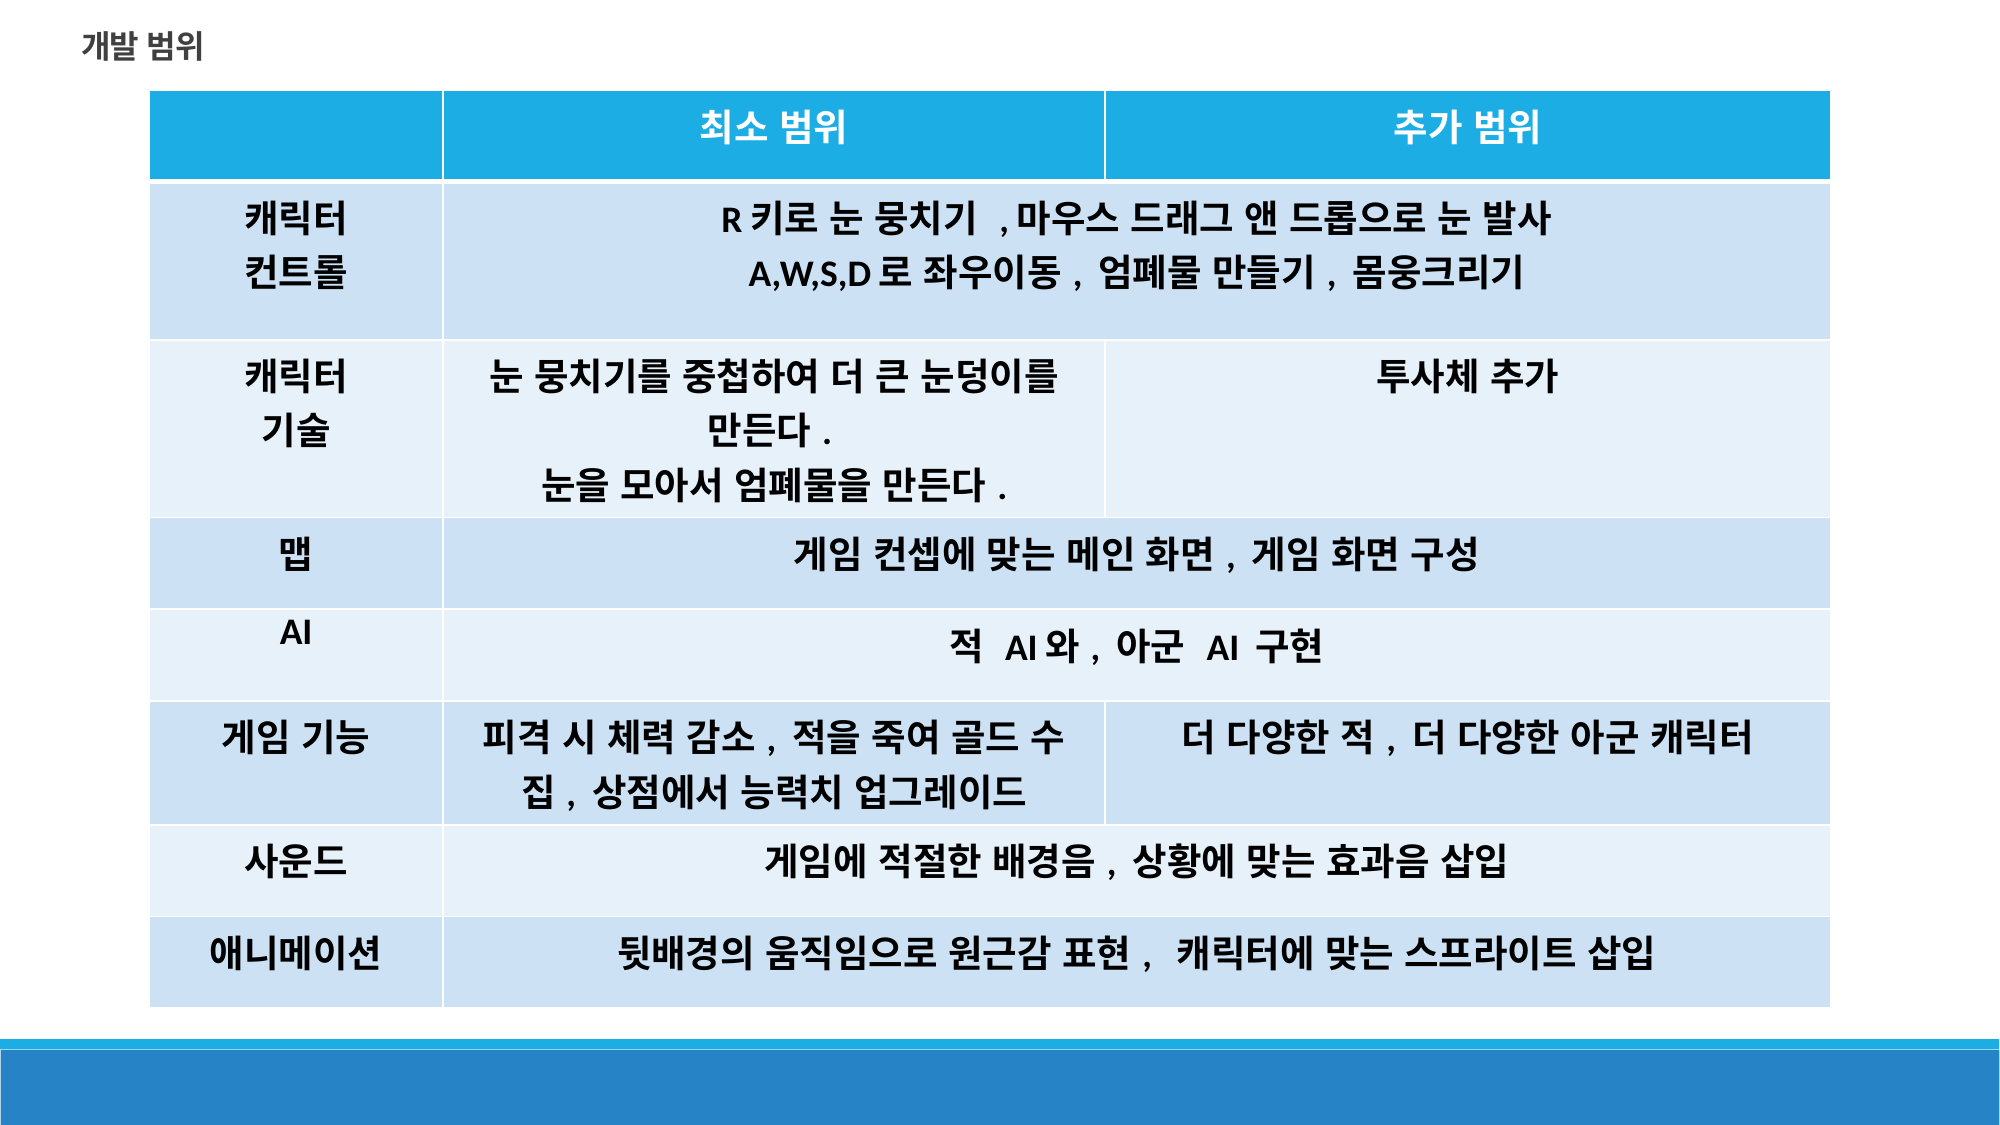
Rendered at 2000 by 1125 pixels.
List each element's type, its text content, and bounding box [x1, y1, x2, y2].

table_cell 피격 시 체력 감소, 적을 죽여 골드 수집, 상점에서 능력치 업그레이드 [444, 702, 1104, 824]
table_cell 맵 [150, 518, 442, 608]
title 개발 범위 [66, 19, 1359, 74]
table_cell 게임에 적절한 배경음, 상황에 맞는 효과음 삽입 [444, 826, 1830, 916]
table_cell 캐릭터 기술 [150, 341, 442, 517]
table_header 추가 범위 [1106, 91, 1830, 179]
table_cell 적 AI와, 아군 AI 구현 [444, 610, 1830, 700]
table_cell AI [150, 610, 442, 700]
table_cell R키로 눈 뭉치기 ,마우스 드래그 앤 드롭으로 눈 발사 A,W,S,D로 좌우이동, 엄폐물 만들기, 몸웅크리기 [444, 184, 1830, 339]
table_header [150, 91, 442, 179]
table_cell 애니메이션 [150, 917, 442, 1007]
table_cell 사운드 [150, 826, 442, 916]
table_header 최소 범위 [444, 91, 1104, 179]
table_cell 뒷배경의 움직임으로 원근감 표현, 캐릭터에 맞는 스프라이트 삽입 [444, 917, 1830, 1007]
table_cell 더 다양한 적, 더 다양한 아군 캐릭터 [1106, 702, 1830, 824]
table_cell 게임 컨셉에 맞는 메인 화면, 게임 화면 구성 [444, 518, 1830, 608]
table_cell 캐릭터 컨트롤 [150, 184, 442, 339]
table_cell 눈 뭉치기를 중첩하여 더 큰 눈덩이를 만든다. 눈을 모아서 엄폐물을 만든다. [444, 341, 1104, 517]
table_cell 게임 기능 [150, 702, 442, 824]
table_cell 투사체 추가 [1106, 341, 1830, 517]
